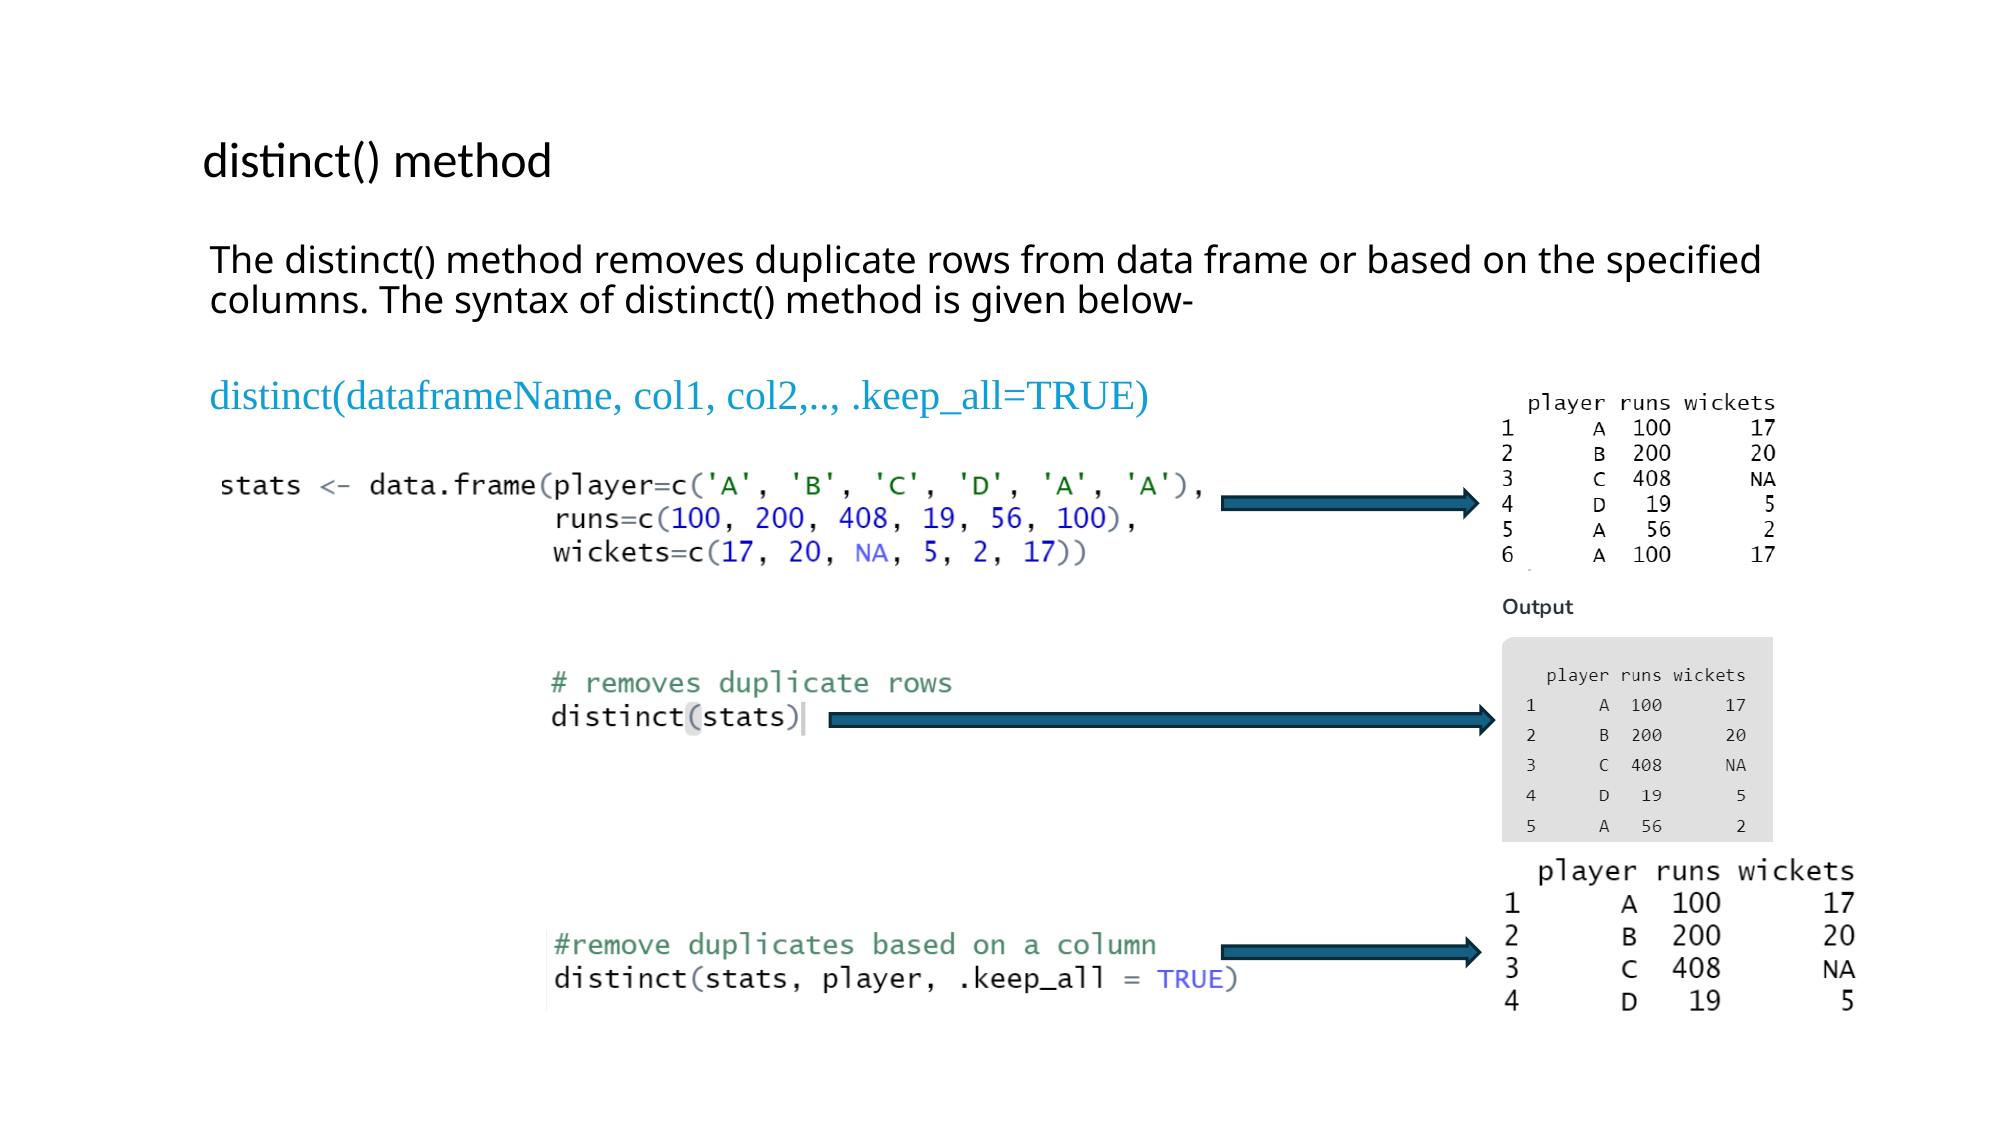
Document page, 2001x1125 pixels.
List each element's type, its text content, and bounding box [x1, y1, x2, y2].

picture [1493, 386, 1807, 572]
list The distinct() method removes duplicate rows from data frame or based on the specified columns. The syntax of distinct() method is given below- distinct(dataframeName, col1, col2,.., .keep_all=TRUE) [186, 233, 1807, 1020]
text_box [1221, 486, 1480, 520]
text_box [1240, 935, 1482, 969]
picture [546, 930, 1240, 1011]
picture [1493, 590, 1774, 842]
title distinct() method [187, 89, 1808, 234]
picture [222, 460, 1207, 572]
text_box [957, 703, 1493, 737]
picture [546, 665, 957, 742]
picture [1493, 853, 1875, 1018]
